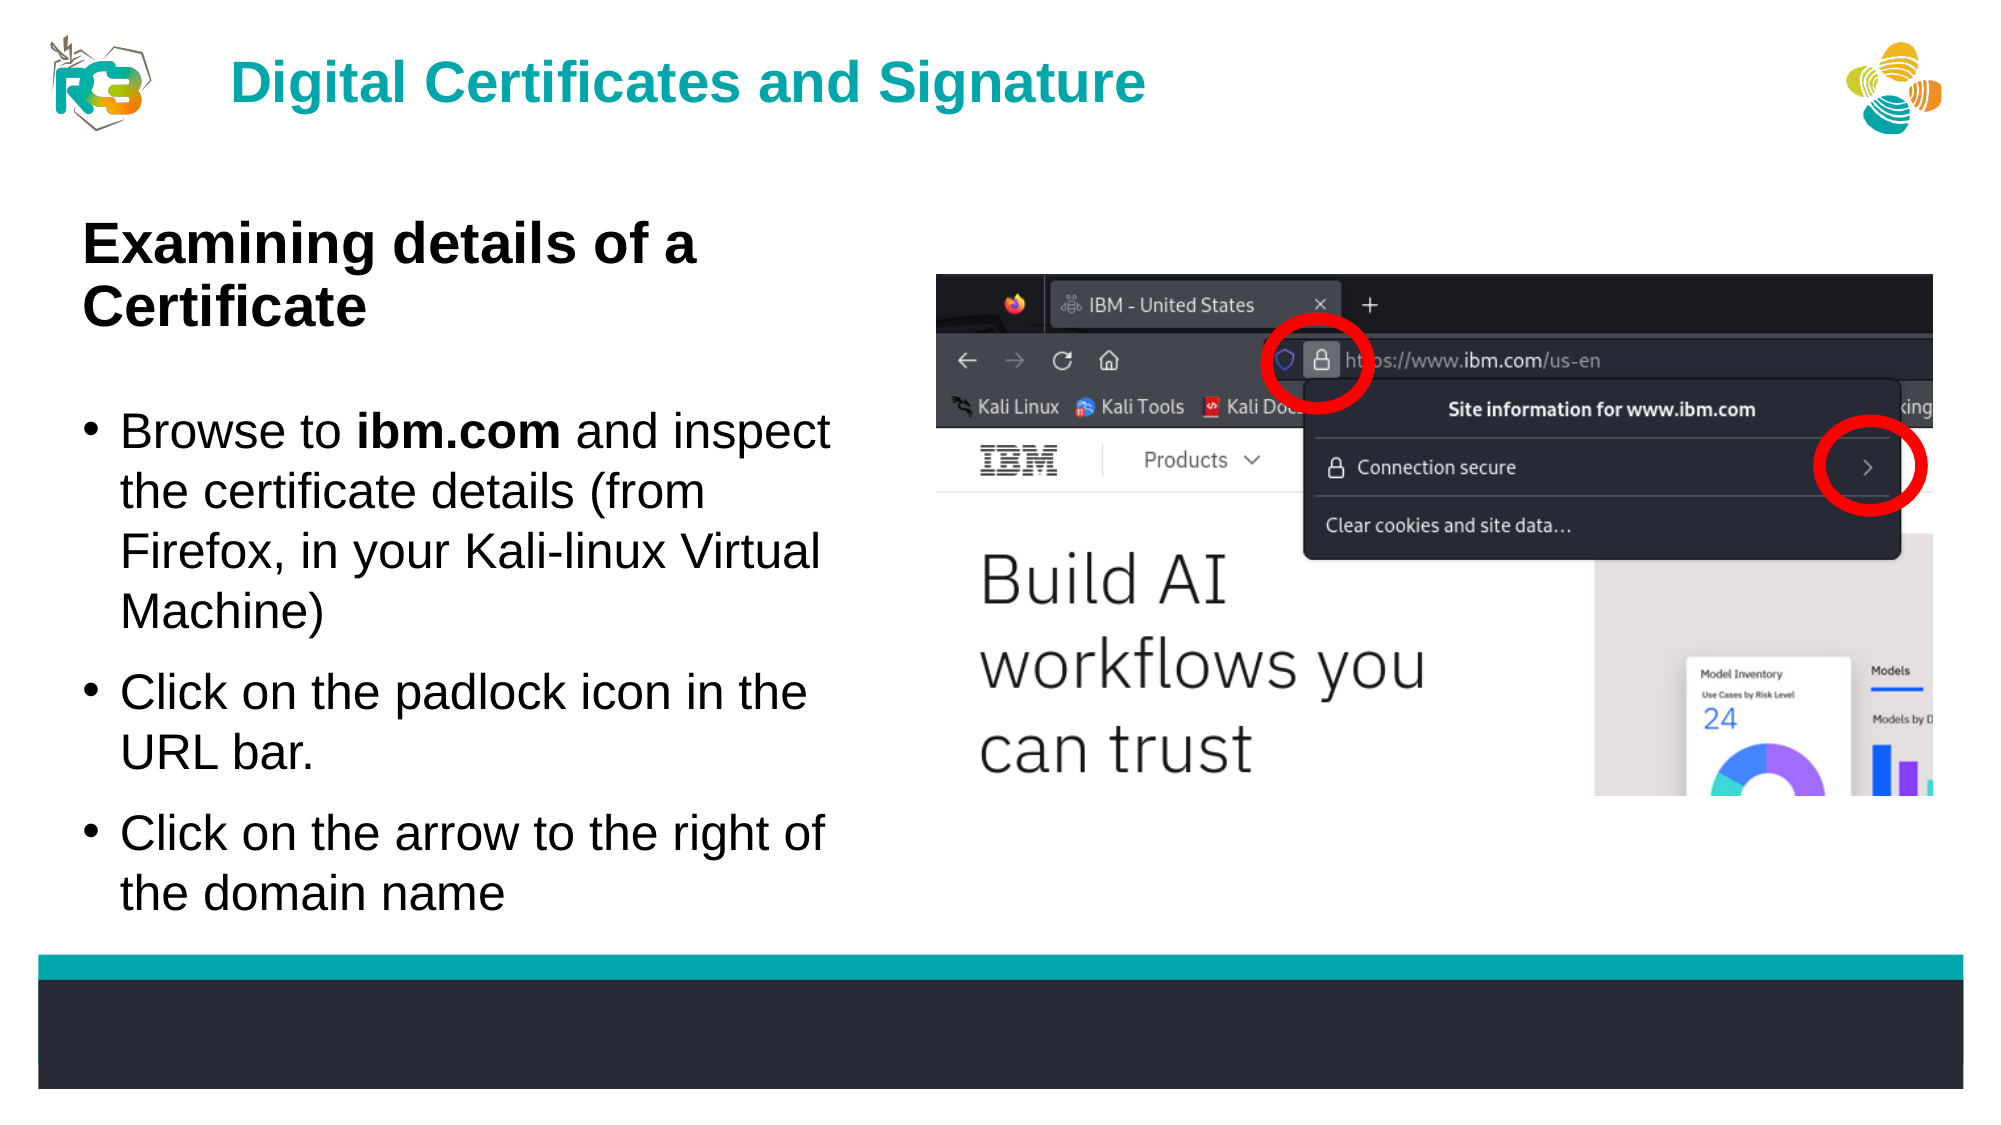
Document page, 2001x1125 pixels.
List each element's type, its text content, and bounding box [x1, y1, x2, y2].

list Examining details of a Certificate Browse to ibm.com and inspect the certificate details (from Firefox, in your Kali-linux Virtual Machine) Click on the padlock icon in the URL bar. Click on the arrow to the right of the domain name [67, 205, 878, 978]
picture [50, 32, 152, 134]
picture [936, 274, 1933, 796]
list Digital Certificates and Signature [215, 44, 1820, 137]
